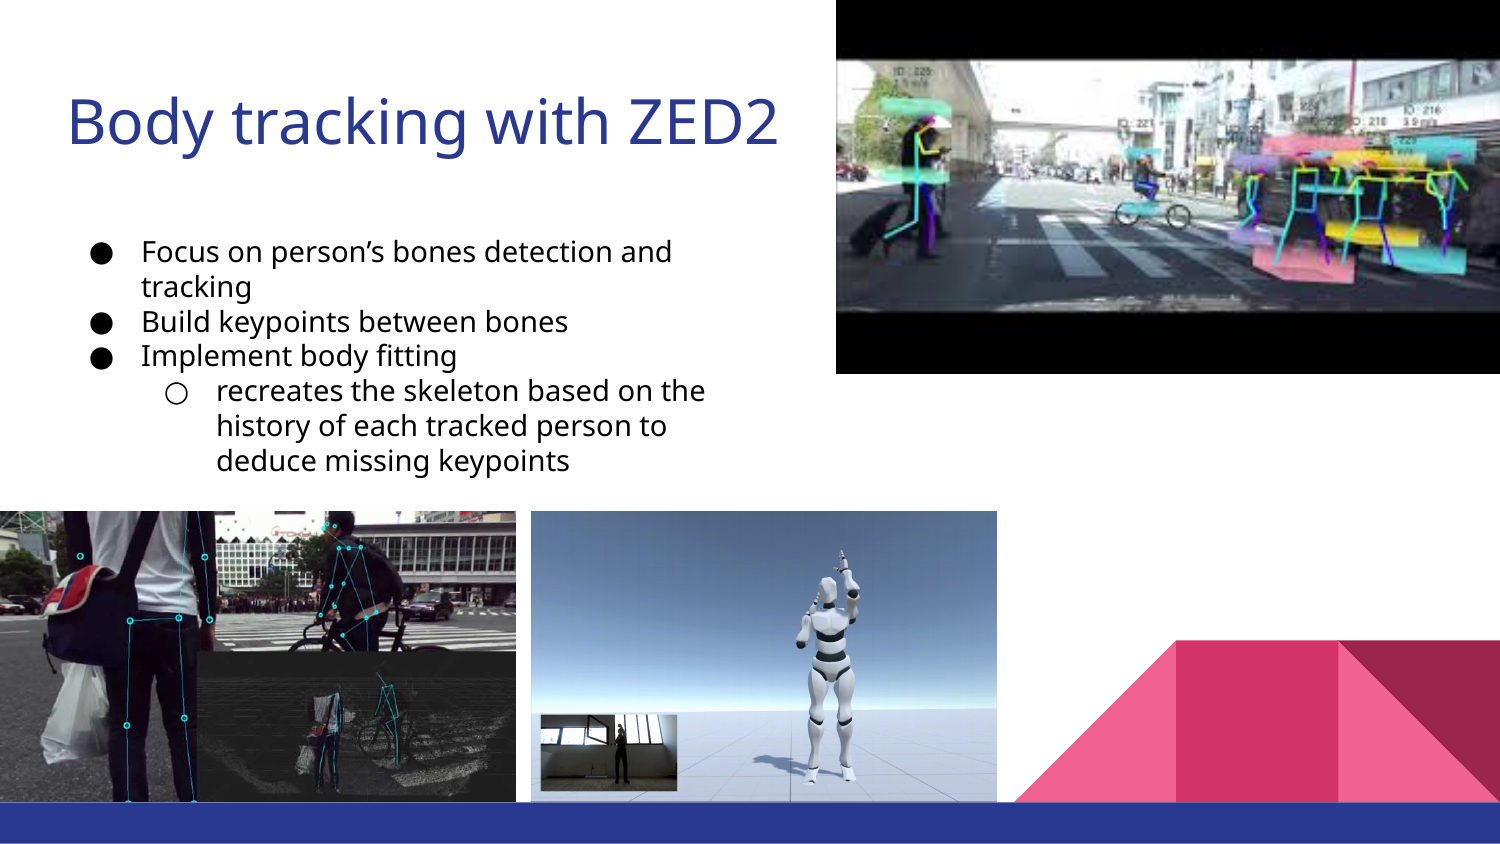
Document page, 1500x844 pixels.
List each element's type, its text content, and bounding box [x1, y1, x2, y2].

picture [0, 511, 517, 802]
title Body tracking with ZED2 [51, 67, 830, 167]
text_box Focus on person’s bones detection and tracking Build keypoints between bones Implement body fitting recreates the skeleton based on the history of each tracked person to deduce missing keypoints [51, 217, 775, 493]
picture [531, 511, 997, 802]
picture [835, 0, 1500, 374]
